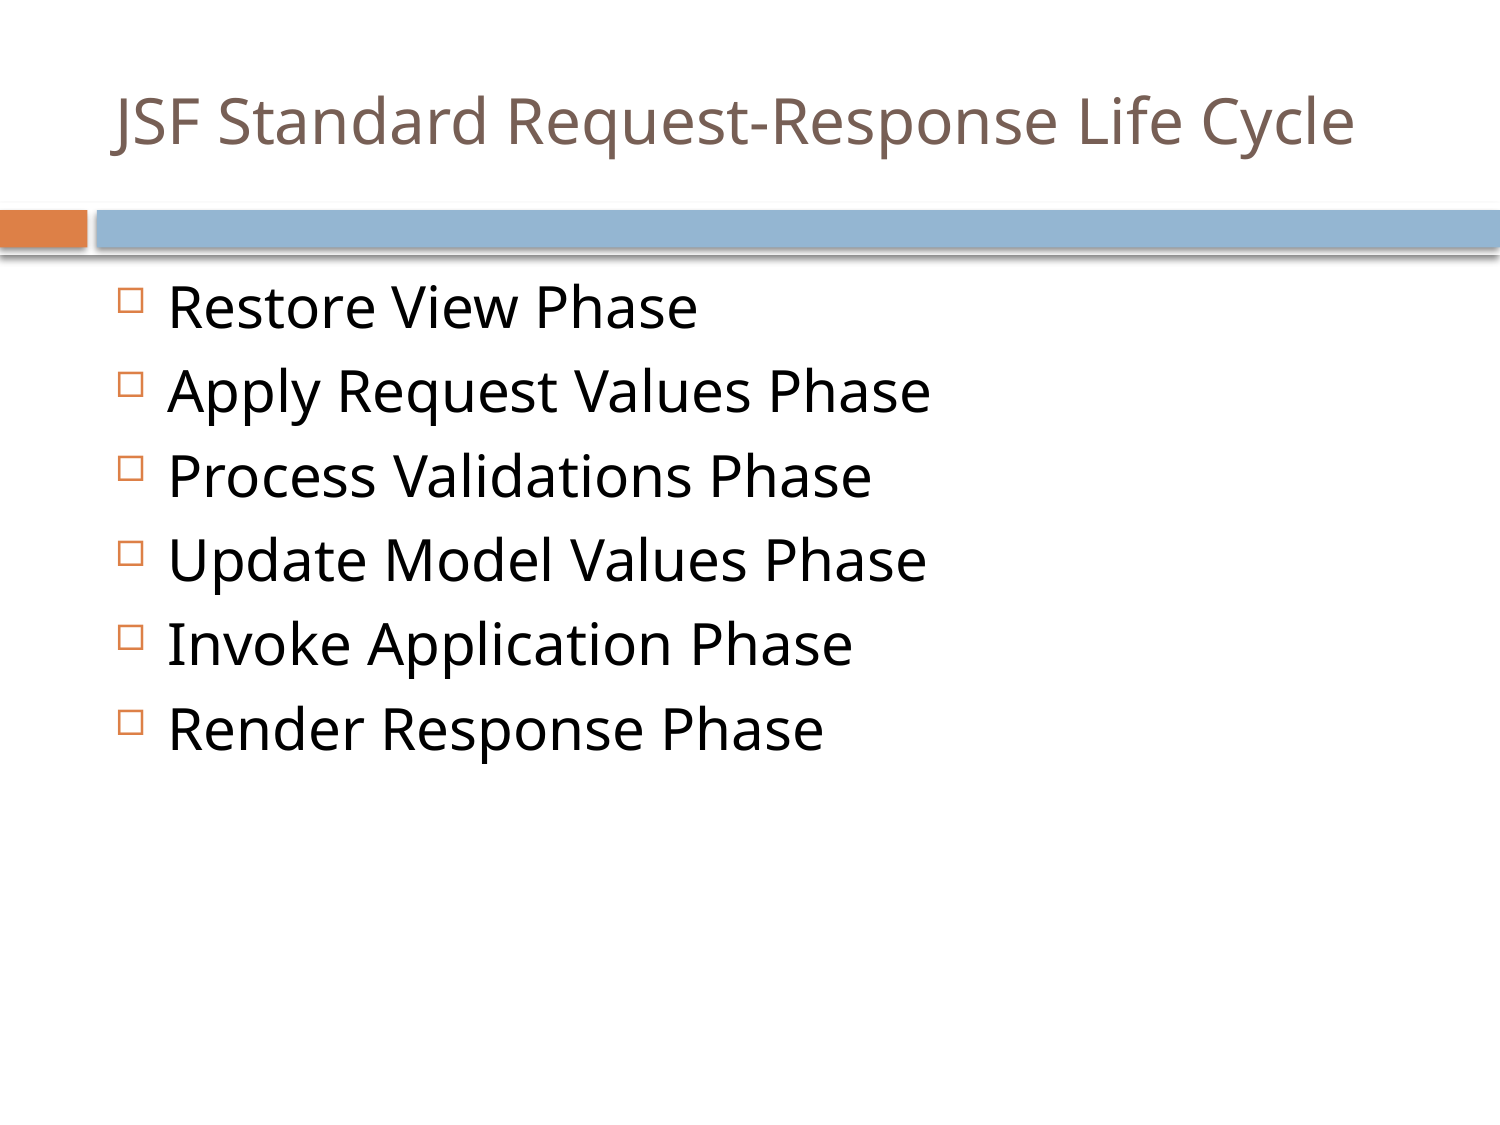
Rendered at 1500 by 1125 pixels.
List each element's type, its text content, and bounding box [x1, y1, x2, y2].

list Restore View Phase Apply Request Values Phase Process Validations Phase Update Model Values Phase Invoke Application Phase Render Response Phase [100, 262, 1438, 1000]
title JSF Standard Request-Response Life Cycle [100, 37, 1438, 200]
